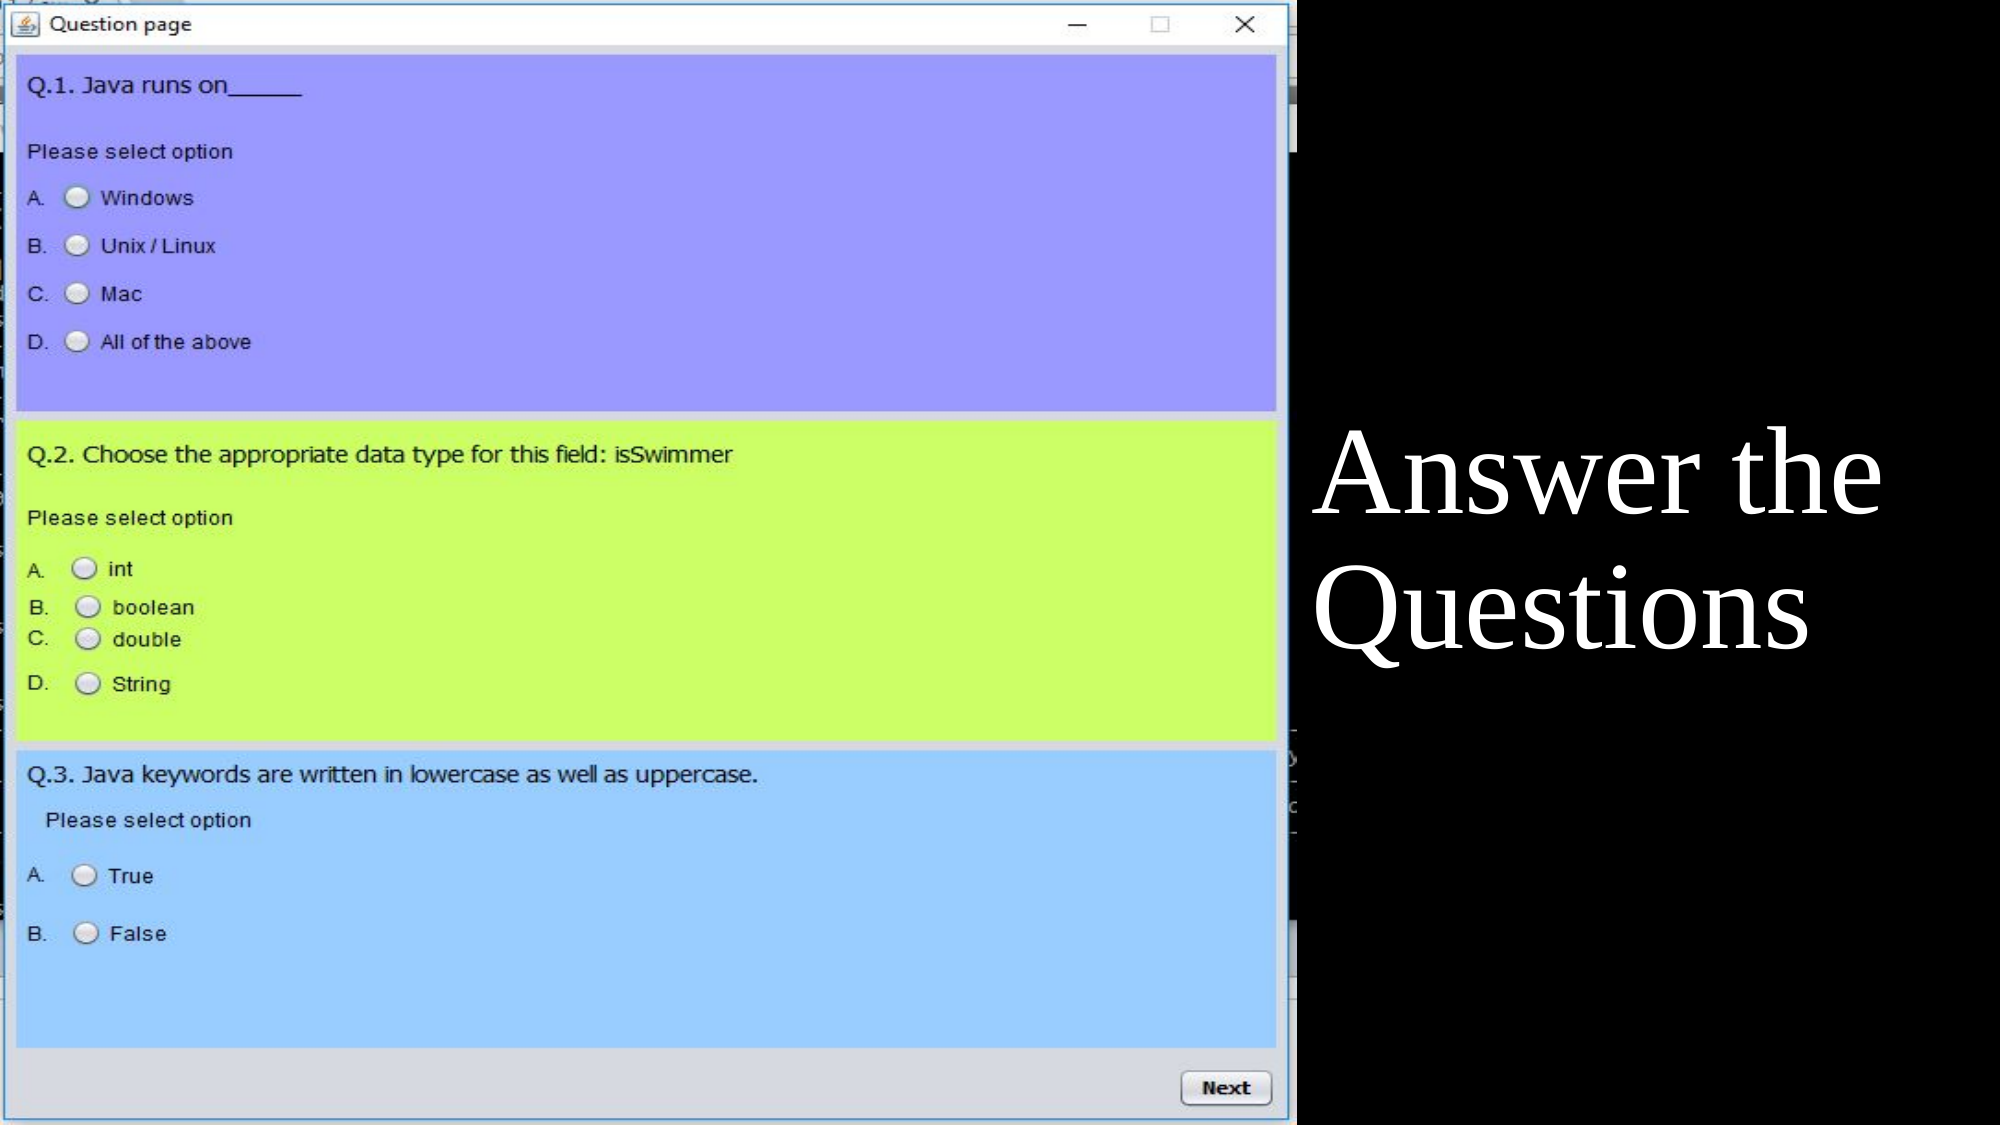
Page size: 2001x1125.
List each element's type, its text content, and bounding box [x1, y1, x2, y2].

picture [0, 0, 1297, 1125]
list Answer the Questions [1297, 71, 2000, 1062]
